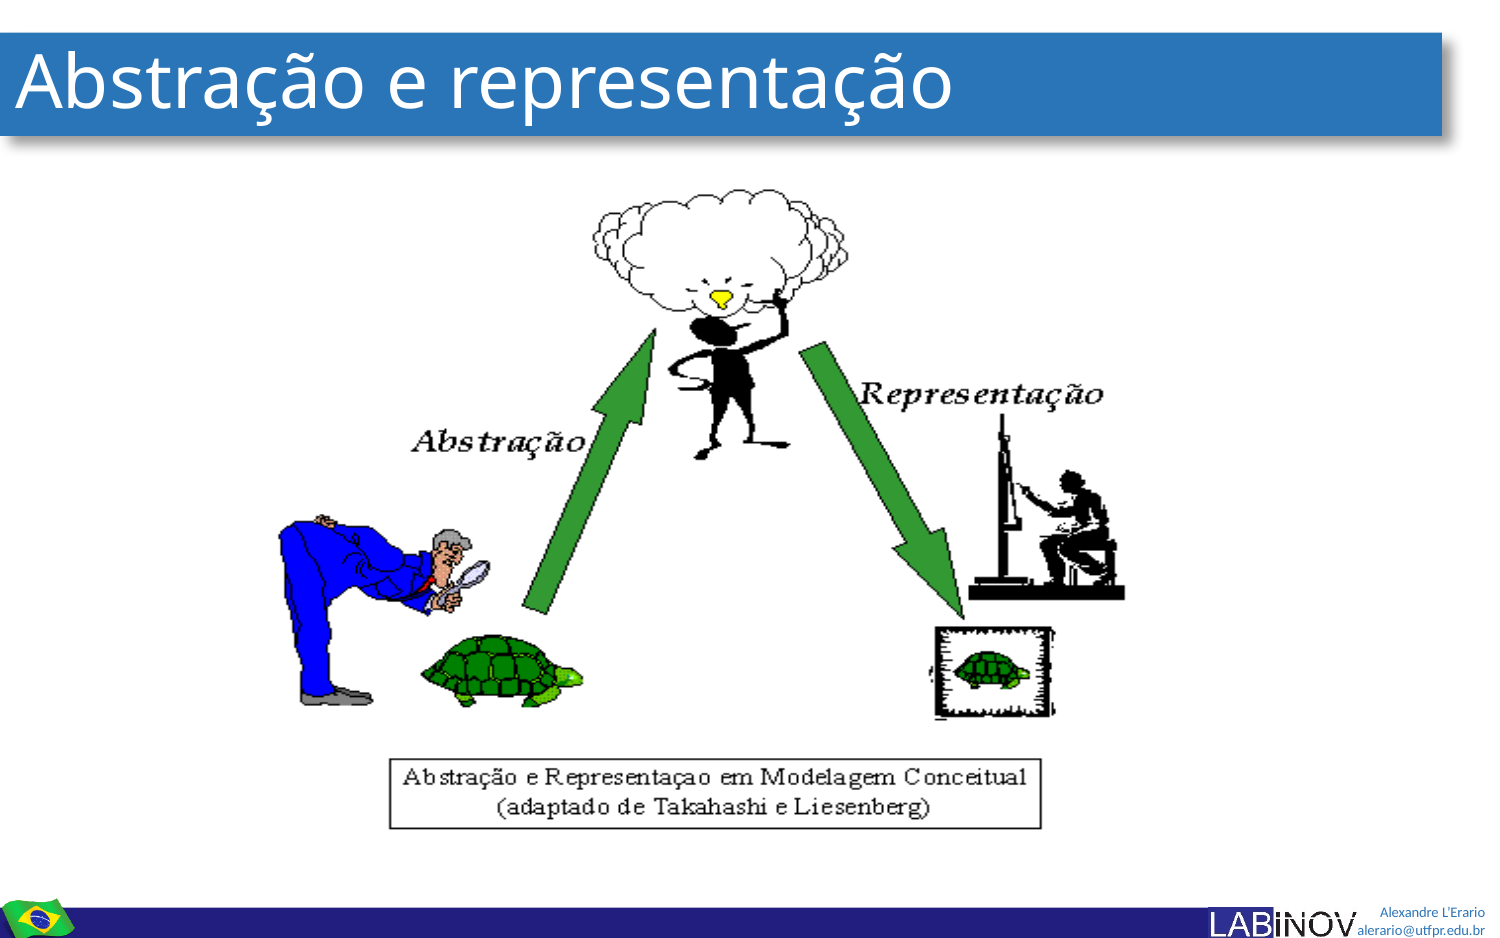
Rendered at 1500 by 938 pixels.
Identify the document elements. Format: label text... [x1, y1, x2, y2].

title Abstração e representação [0, 32, 1442, 136]
picture [269, 175, 1149, 851]
picture [0, 880, 76, 938]
picture [1208, 907, 1359, 938]
